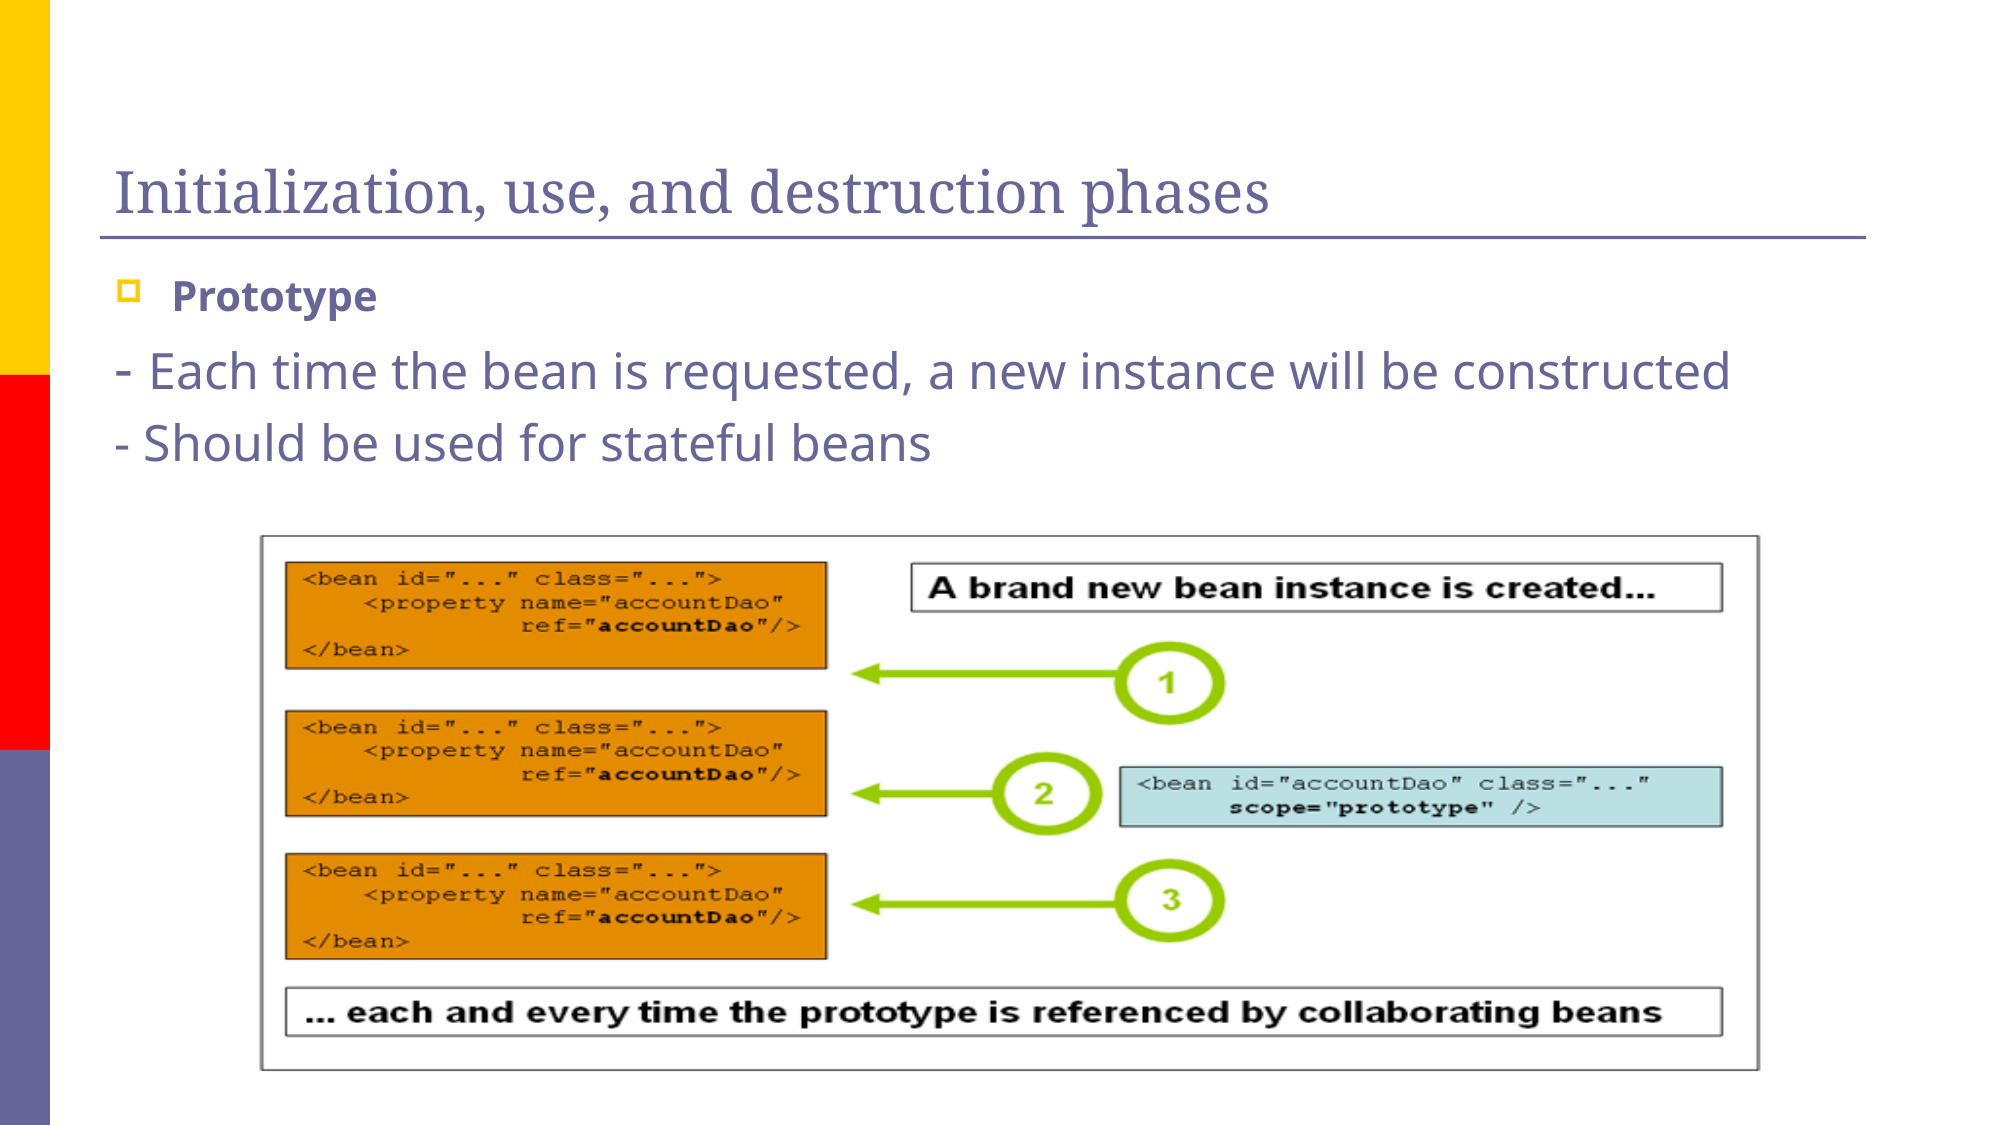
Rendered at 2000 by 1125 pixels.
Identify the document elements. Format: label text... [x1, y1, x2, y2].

list Prototype - Each time the bean is requested, a new instance will be constructed - Should be used for stateful beans [99, 262, 1900, 1006]
picture [231, 514, 1790, 1096]
title Initialization, use, and destruction phases [99, 45, 1867, 233]
